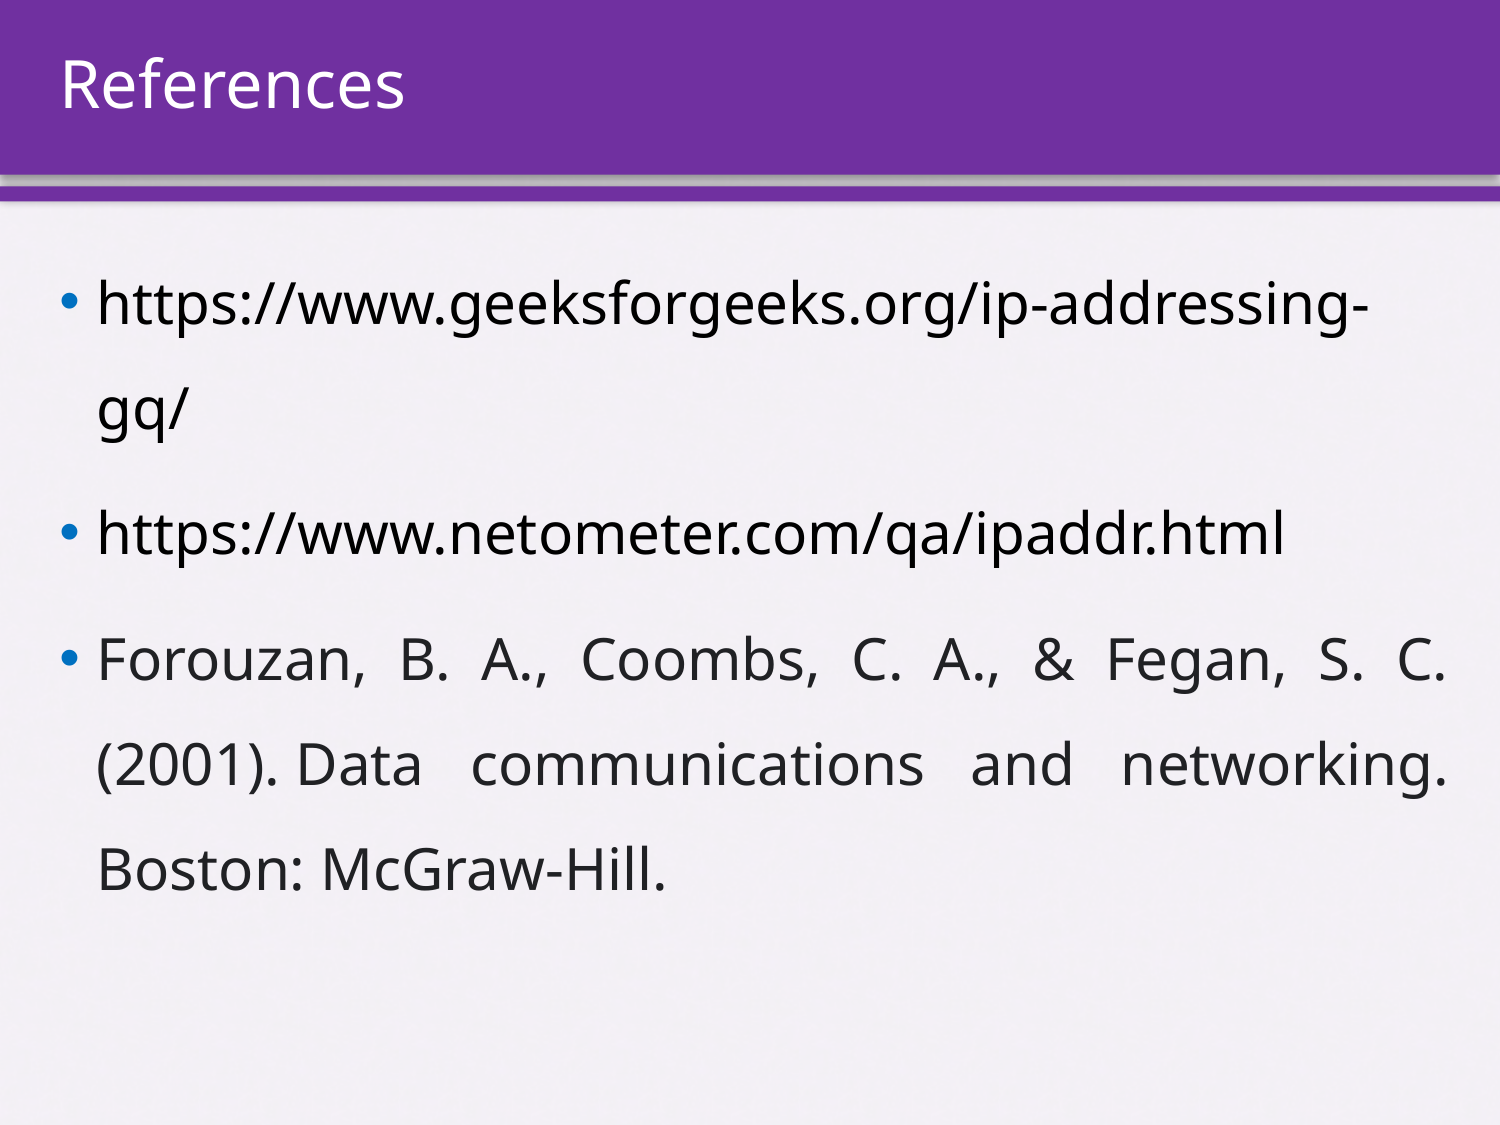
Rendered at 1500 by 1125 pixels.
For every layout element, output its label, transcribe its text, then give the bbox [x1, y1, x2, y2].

list https://www.geeksforgeeks.org/ip-addressing-gq/ https://www.netometer.com/qa/ipaddr.html Forouzan, B. A., Coombs, C. A., & Fegan, S. C. (2001). Data communications and networking. Boston: McGraw-Hill. [44, 223, 1464, 1043]
title References [44, 0, 1464, 175]
